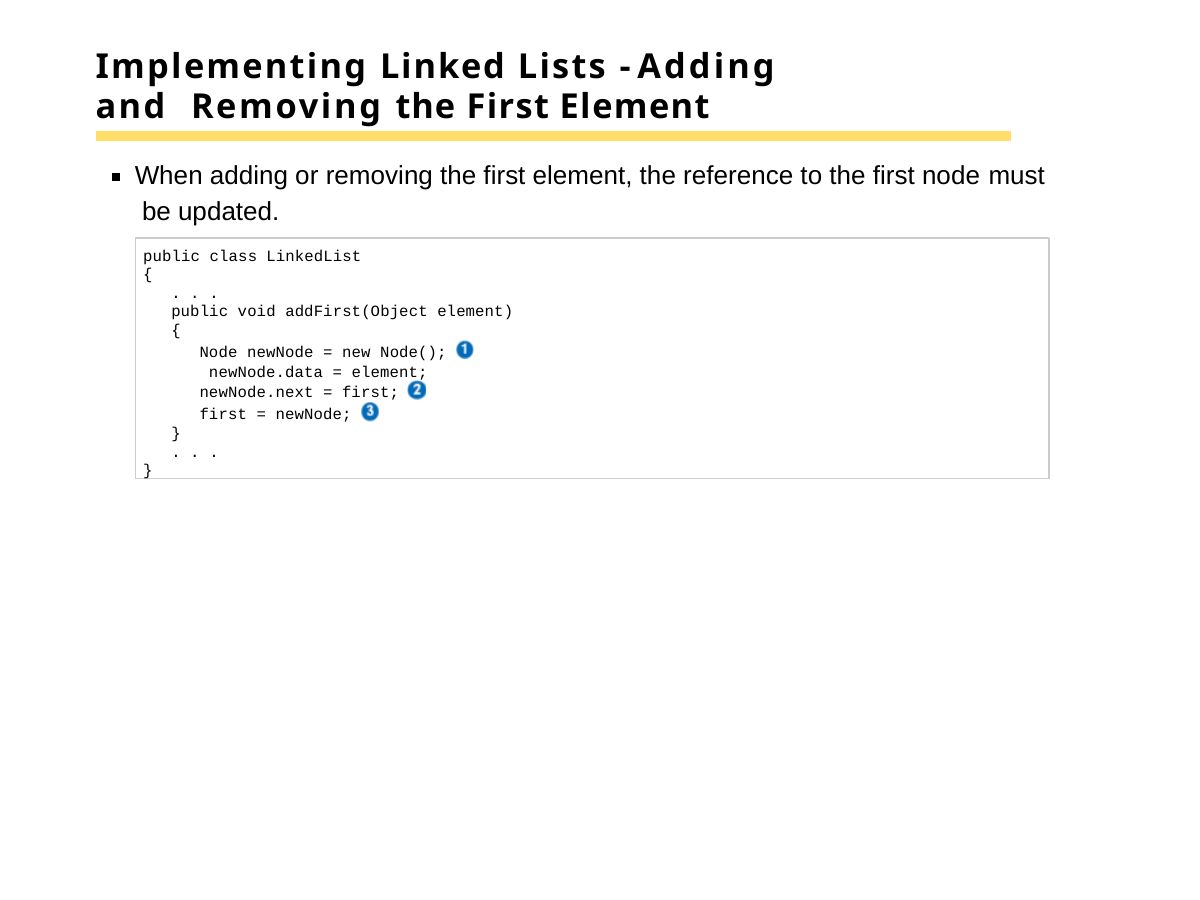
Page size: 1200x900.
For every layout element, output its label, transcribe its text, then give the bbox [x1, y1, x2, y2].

text_box When adding or removing the first element, the reference to the first node must be updated. [132, 154, 1047, 227]
text_box public class LinkedList { . . . public void addFirst(Object element) { Node newNode = new Node(); newNode.data = element; newNode.next = first; first = newNode; } . . . } [135, 237, 1049, 479]
title Implementing Linked Lists - Adding and Removing the First Element [93, 44, 811, 195]
